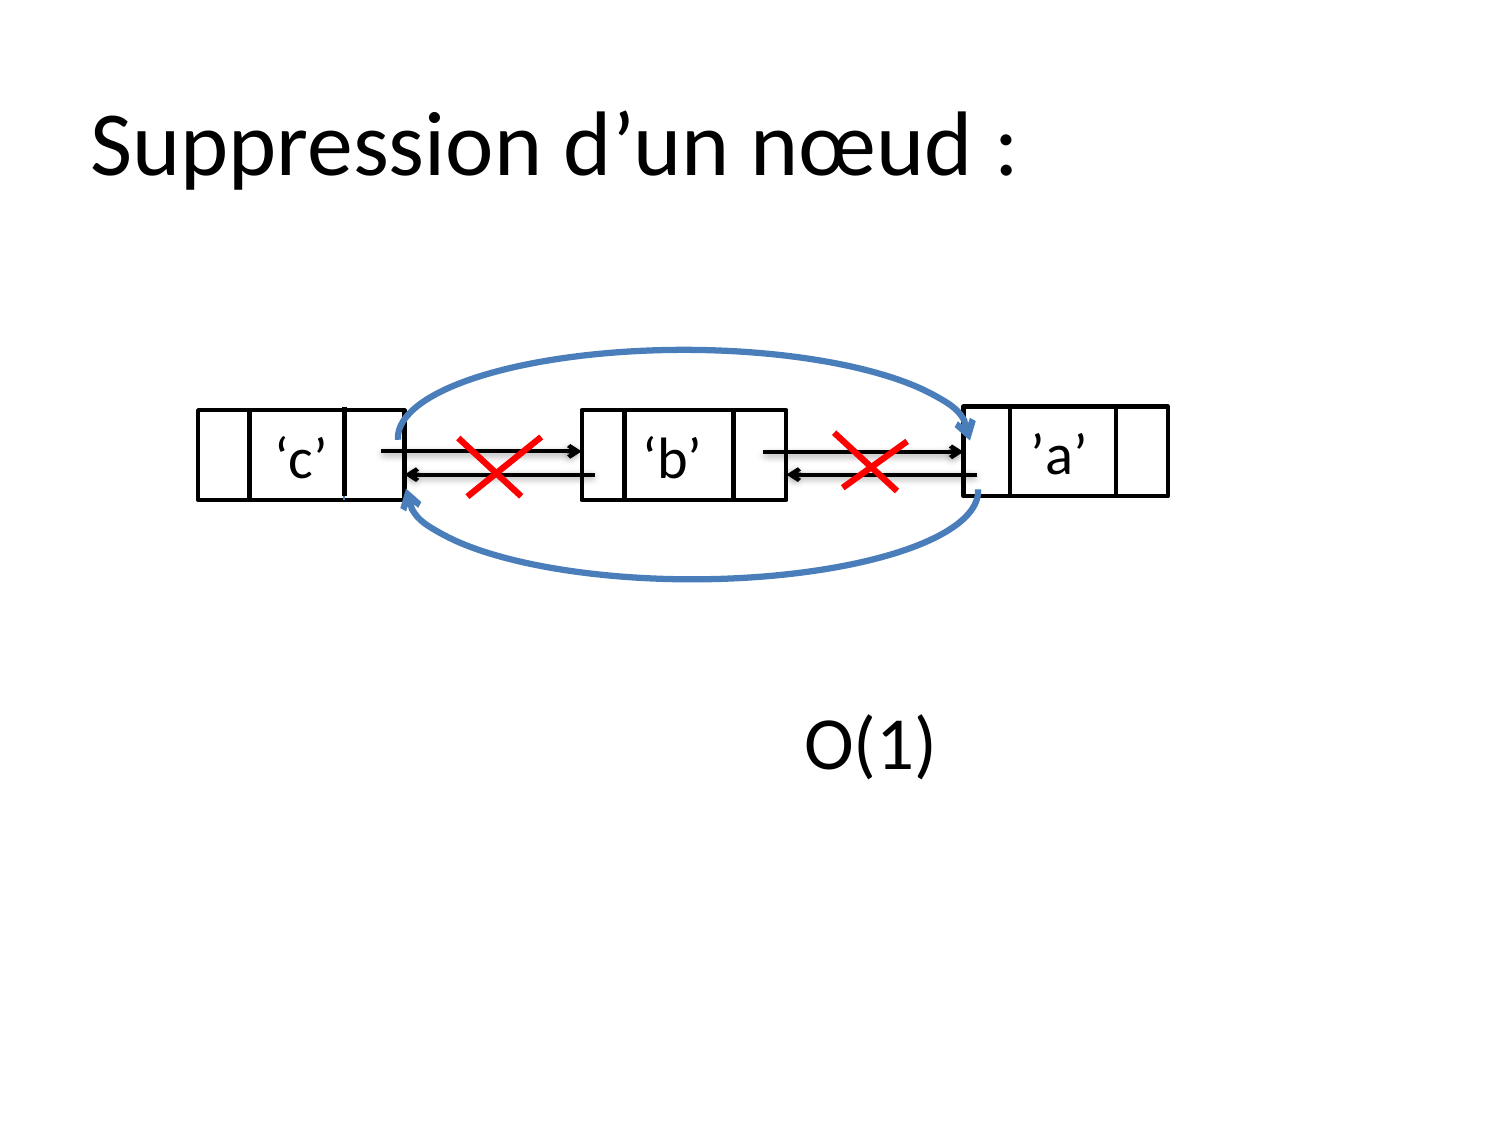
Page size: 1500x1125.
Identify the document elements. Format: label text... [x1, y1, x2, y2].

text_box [833, 432, 898, 492]
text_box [902, 441, 908, 488]
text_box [57, 202, 1181, 570]
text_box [467, 436, 542, 497]
title Suppression d’un nœud : [75, 45, 1425, 233]
text_box O(1) [789, 686, 953, 792]
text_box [458, 437, 465, 497]
